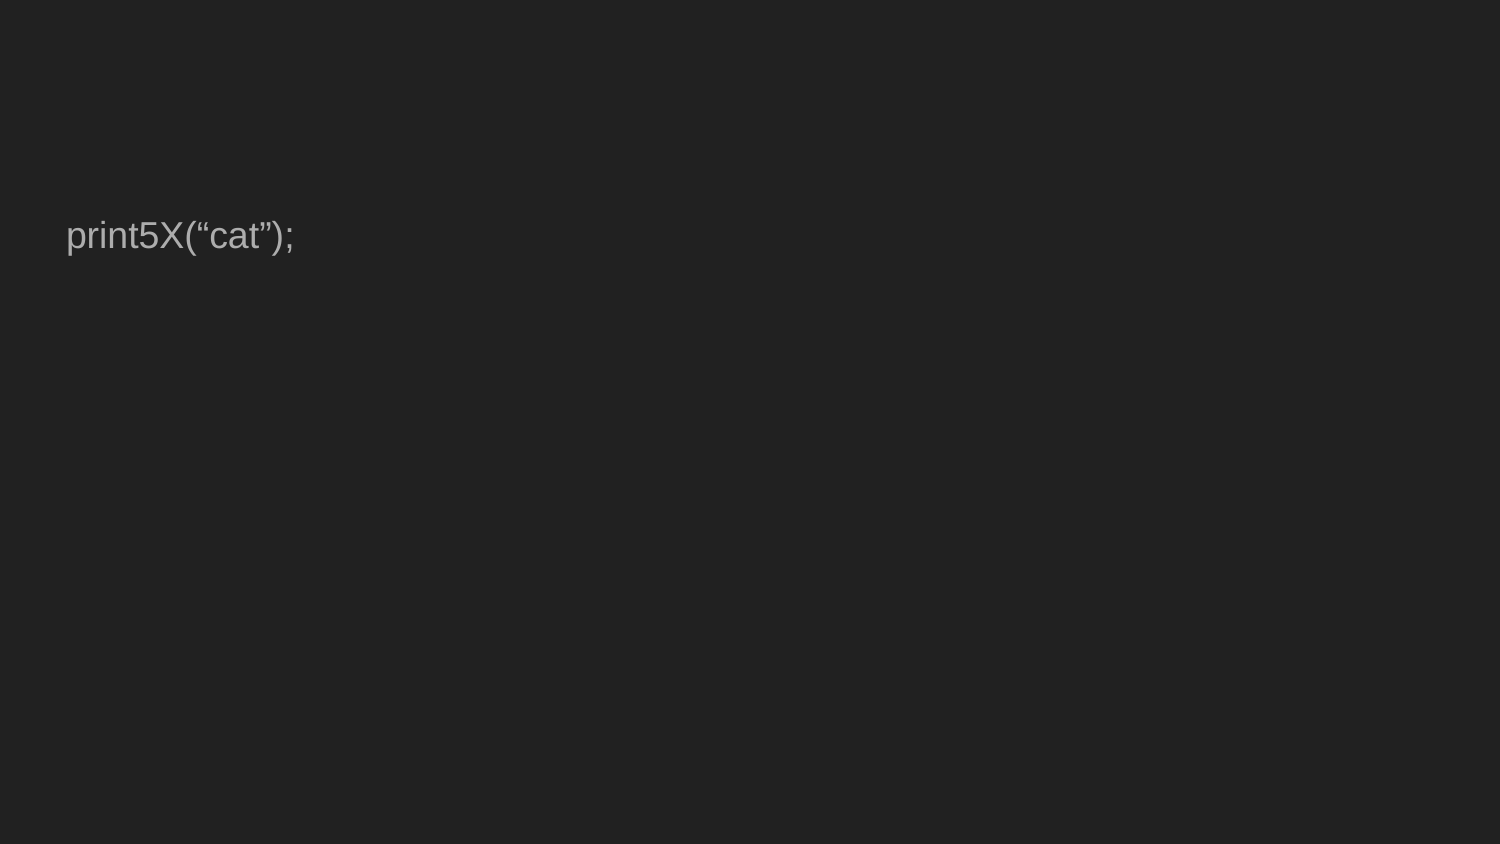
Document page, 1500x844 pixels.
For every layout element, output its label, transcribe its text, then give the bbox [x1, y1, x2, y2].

list print5X(“cat”); [51, 189, 1449, 750]
